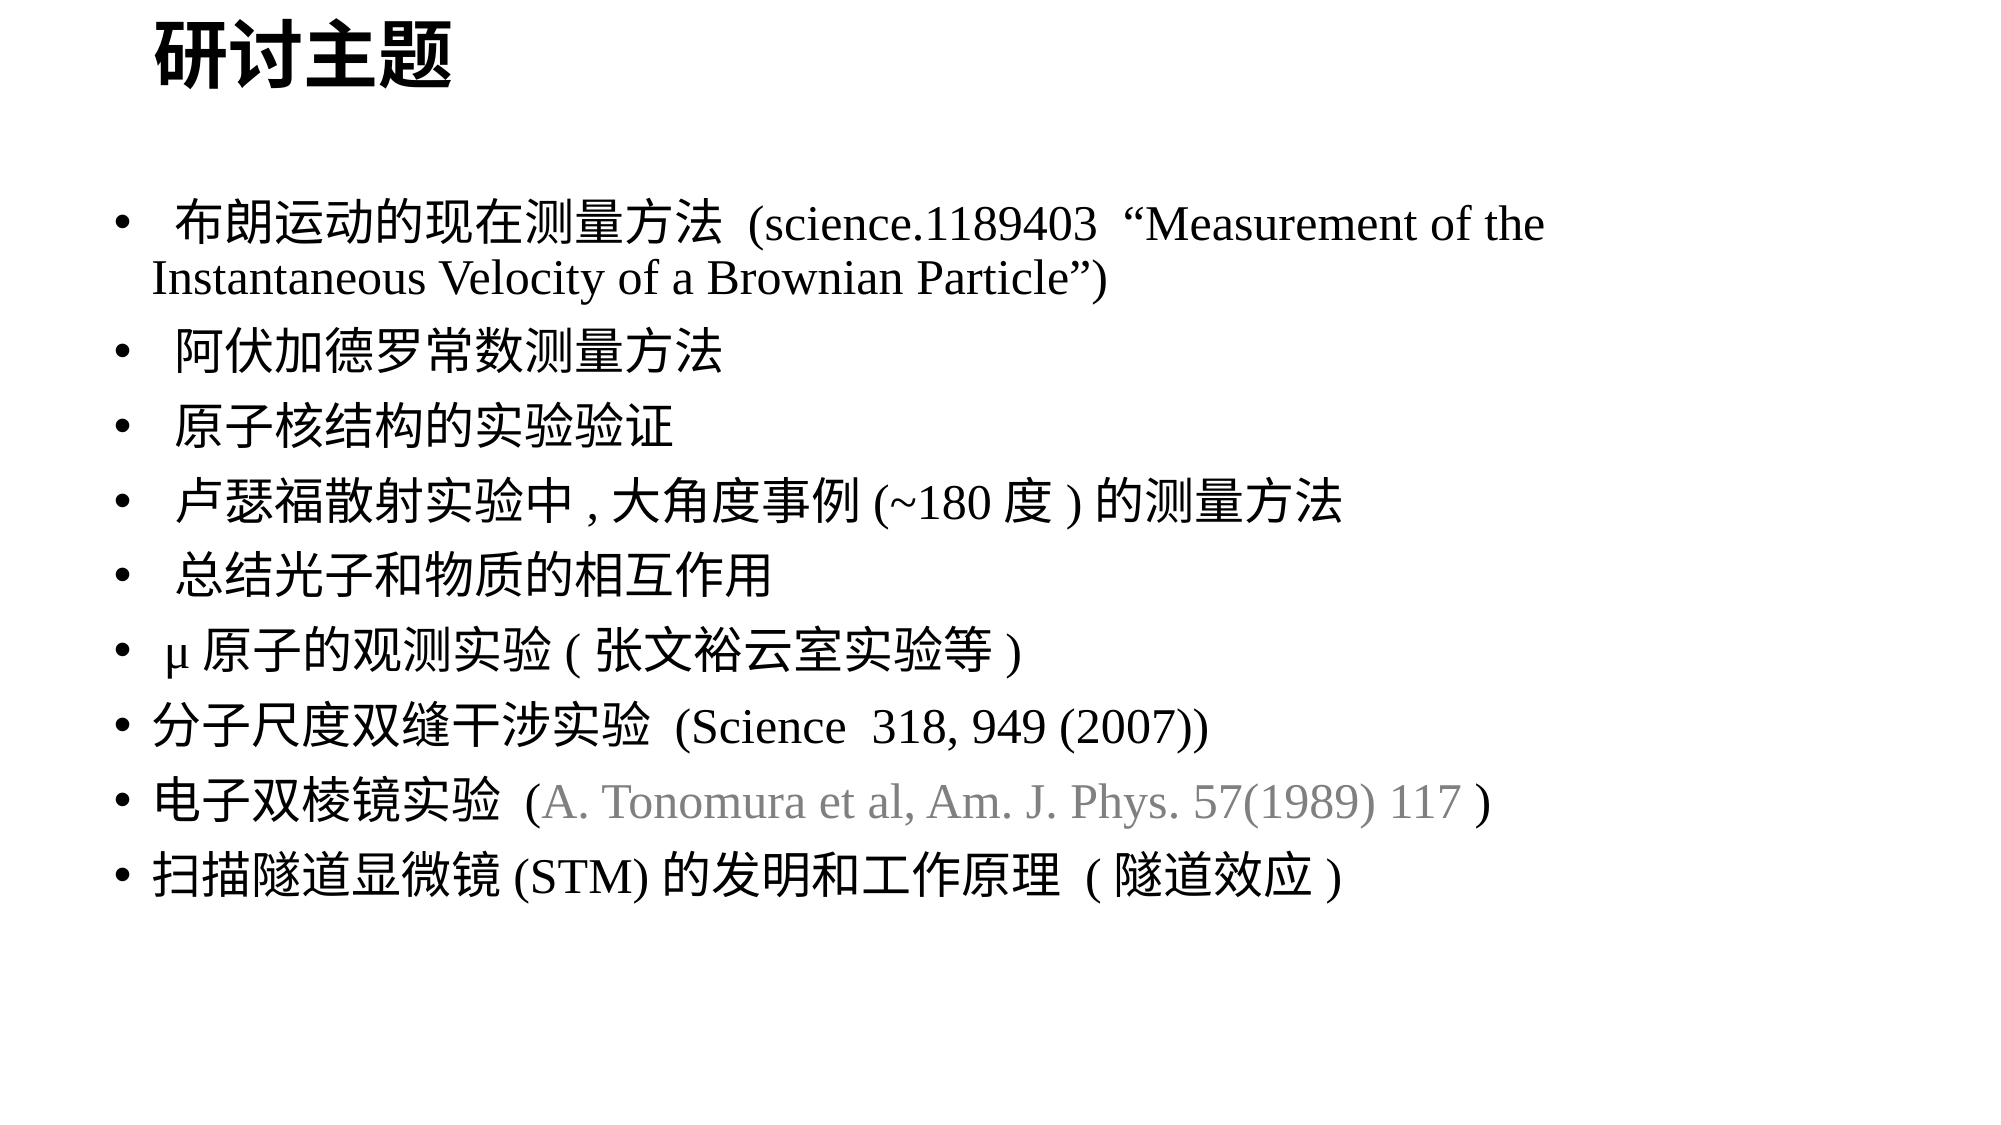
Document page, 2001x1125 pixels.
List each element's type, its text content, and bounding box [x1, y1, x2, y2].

list 布朗运动的现在测量方法 (science.1189403 “Measurement of the Instantaneous Velocity of a Brownian Particle”) 阿伏加德罗常数测量方法 原子核结构的实验验证 卢瑟福散射实验中,大角度事例(~180度)的测量方法 总结光子和物质的相互作用 μ原子的观测实验(张文裕云室实验等) 分子尺度双缝干涉实验 (Science 318, 949 (2007)) 电子双棱镜实验 (A. Tonomura et al, Am. J. Phys. 57(1989) 117 ) 扫描隧道显微镜(STM)的发明和工作原理 (隧道效应) [98, 189, 1824, 1082]
title 研讨主题 [138, 4, 1864, 112]
